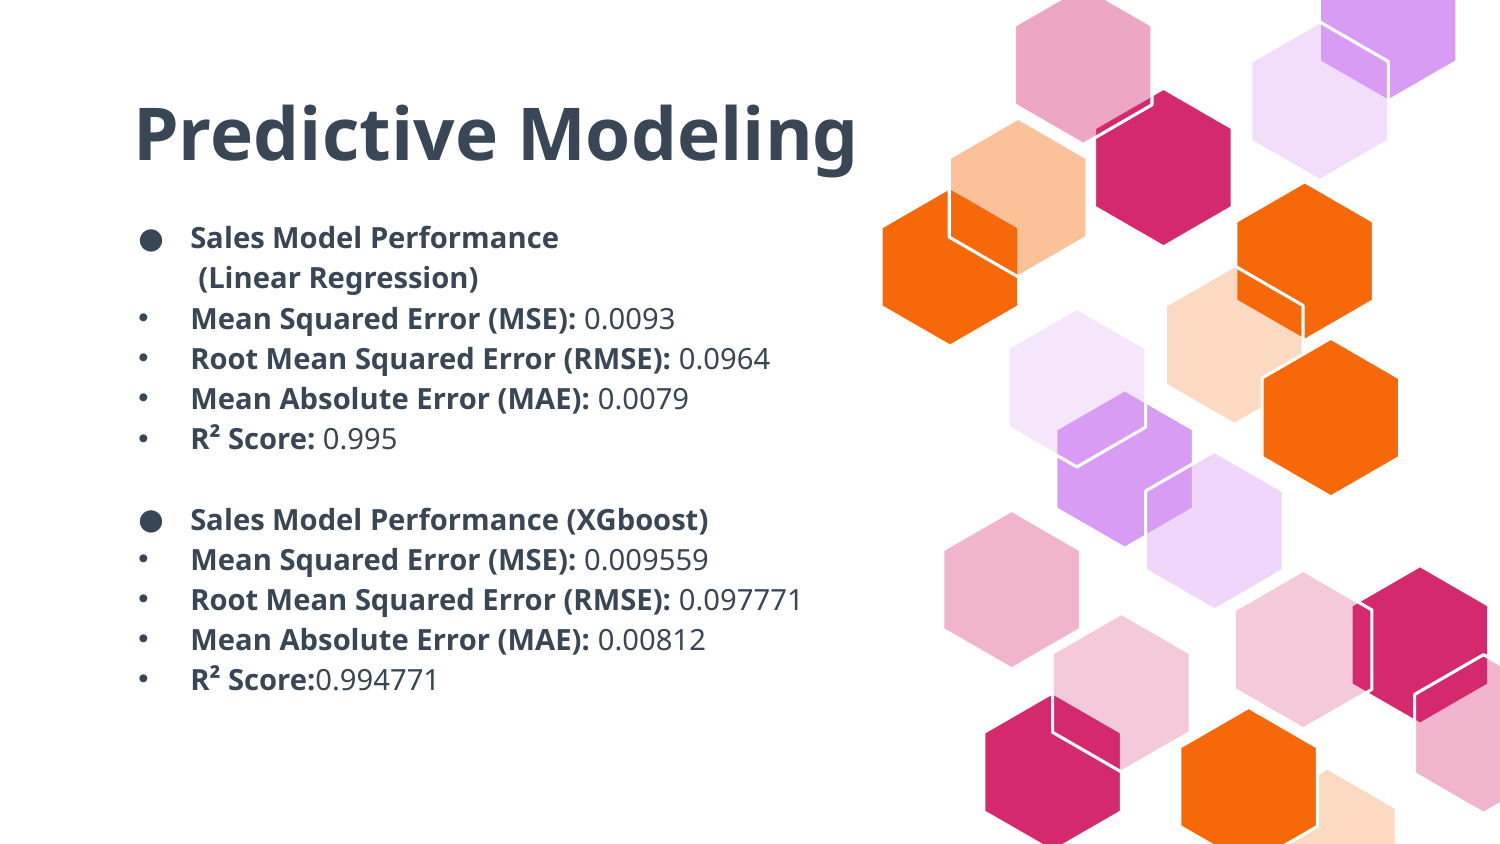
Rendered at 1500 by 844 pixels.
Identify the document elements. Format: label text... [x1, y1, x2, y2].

text_box [1014, 0, 1153, 145]
text_box [1234, 570, 1372, 730]
title Predictive Modeling [118, 72, 1128, 271]
text_box [1235, 181, 1374, 341]
subtitle Sales Model Performance (Linear Regression) Mean Squared Error (MSE): 0.0093 Root Mean Squared Error (RMSE): 0.0964 Mean Absolute Error (MAE): 0.0079 R² Score: 0.995 Sales Model Performance (XGboost) Mean Squared Error (MSE): 0.009559 Root Mean Squared Error (RMSE): 0.097771 Mean Absolute Error (MAE): 0.00812 R² Score:0.994771 [100, 199, 885, 763]
text_box [942, 510, 1081, 670]
text_box [1008, 308, 1146, 467]
text_box [1055, 401, 1194, 549]
text_box [1414, 654, 1500, 814]
text_box [881, 187, 1019, 347]
text_box [1262, 338, 1400, 498]
text_box [1179, 707, 1318, 844]
text_box [949, 118, 1087, 277]
text_box [1289, 767, 1397, 844]
text_box [1052, 613, 1191, 773]
text_box [1165, 265, 1303, 425]
text_box [1358, 565, 1489, 721]
text_box [1094, 88, 1233, 247]
text_box [983, 693, 1122, 844]
text_box [1319, 0, 1457, 101]
text_box [1145, 451, 1284, 611]
text_box [1250, 21, 1389, 181]
